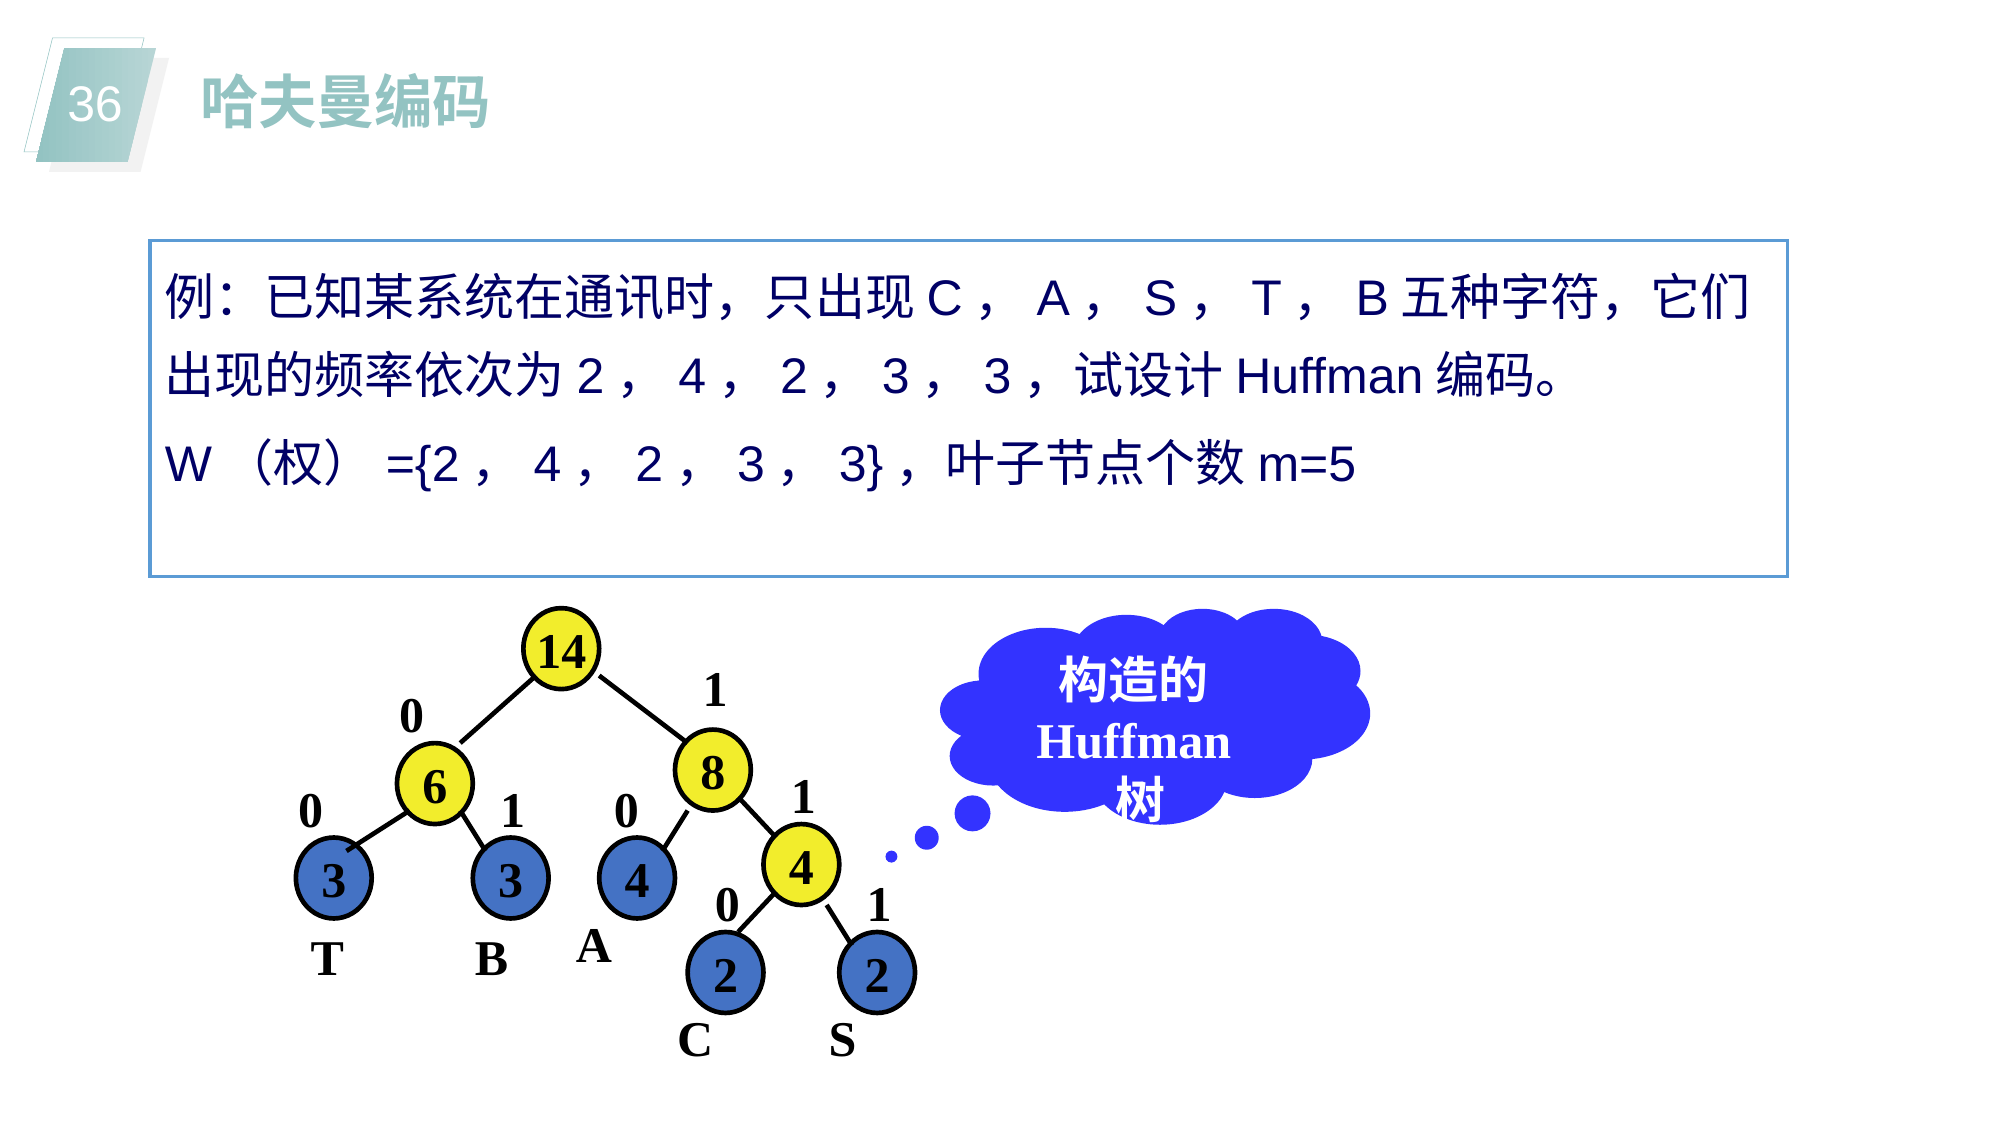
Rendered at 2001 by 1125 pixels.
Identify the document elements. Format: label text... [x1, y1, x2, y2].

text_box 例：已知某系统在通讯时，只出现C，A，S，T，B五种字符，它们出现的频率依次为2，4，2，3，3，试设计Huffman编码。 W（权）={2，4，2，3，3}，叶子节点个数m=5 [149, 239, 1789, 578]
text_box 哈夫曼编码 [185, 58, 572, 143]
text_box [283, 608, 1370, 1075]
